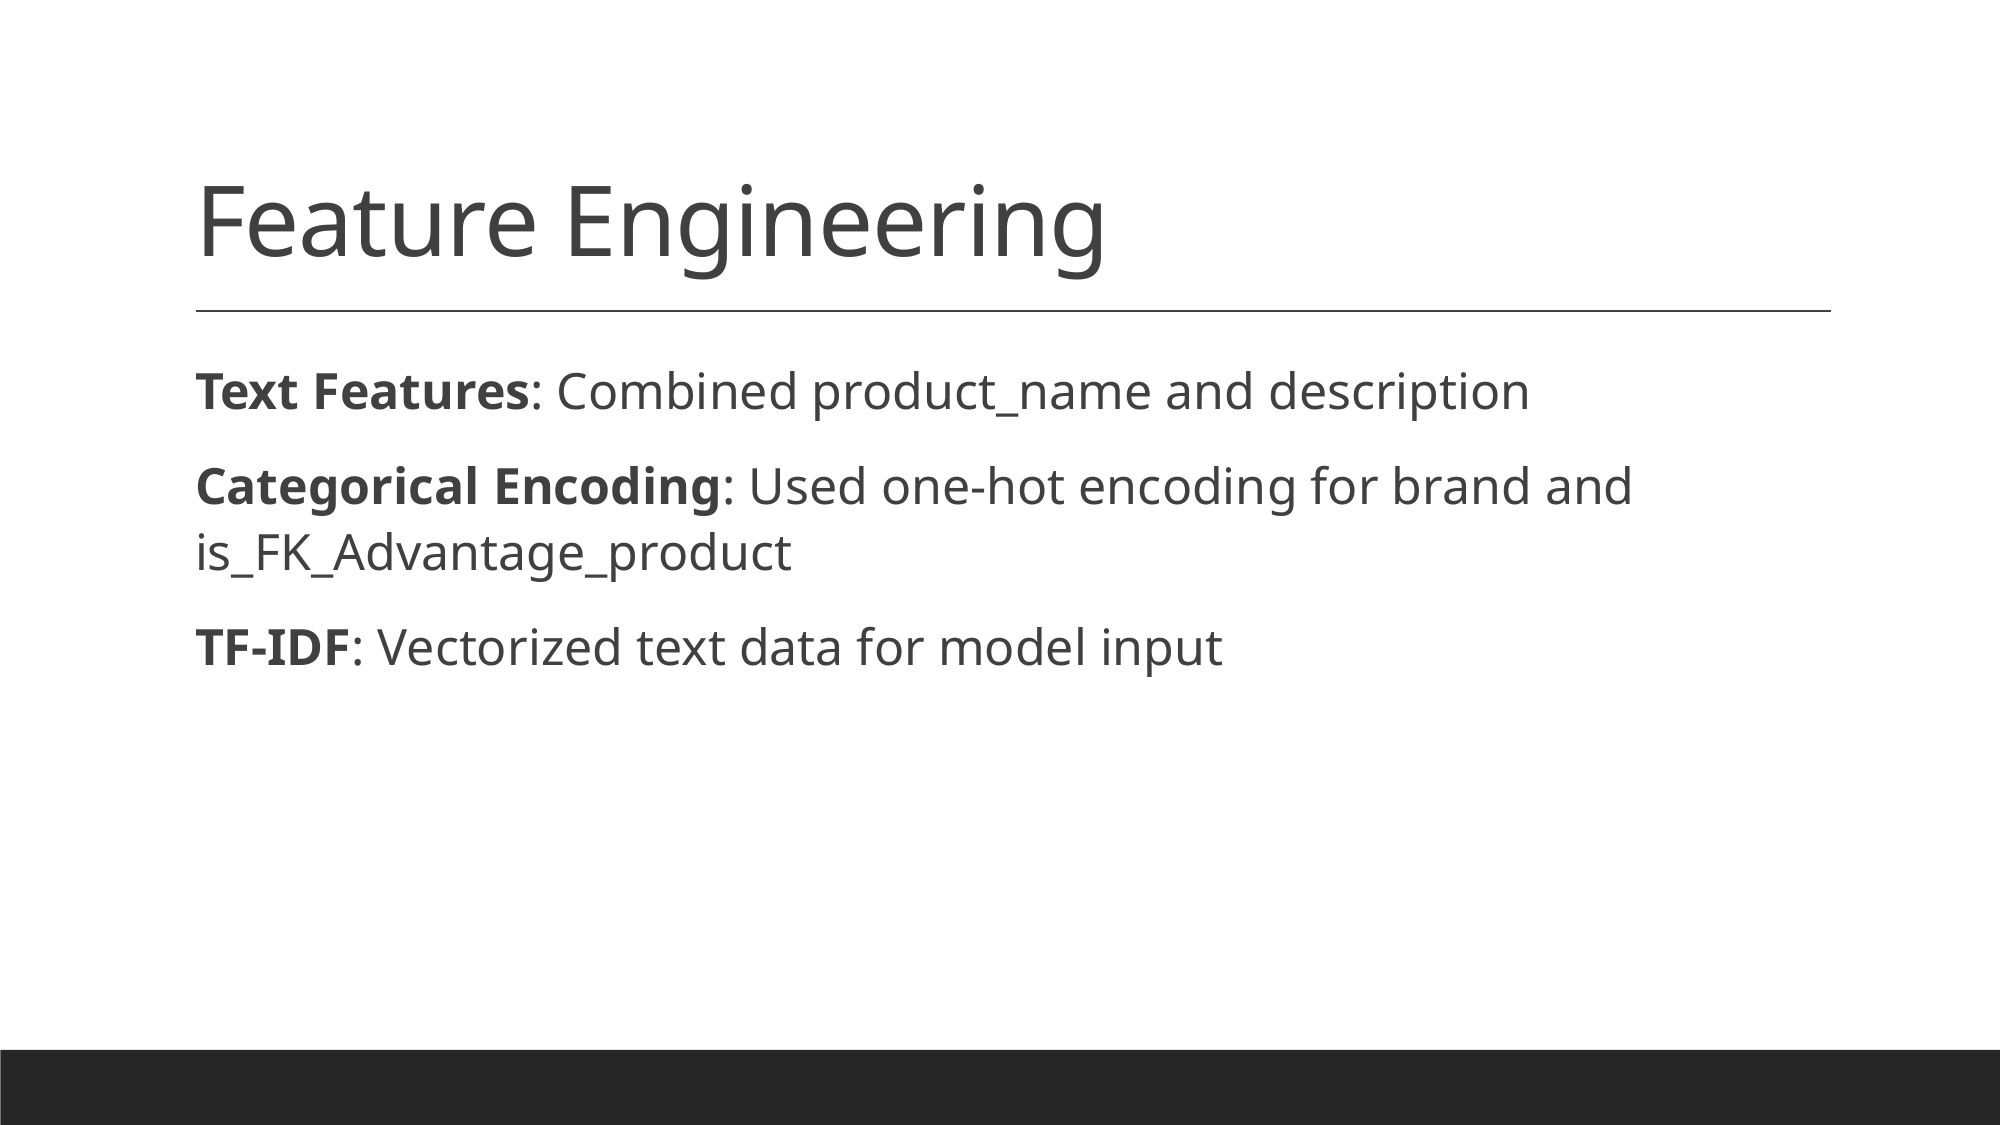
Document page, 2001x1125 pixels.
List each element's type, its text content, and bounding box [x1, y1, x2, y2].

list Text Features: Combined product_name and description Categorical Encoding: Used one-hot encoding for brand and is_FK_Advantage_product TF-IDF: Vectorized text data for model input [180, 345, 1830, 963]
title Feature Engineering [180, 47, 1830, 285]
